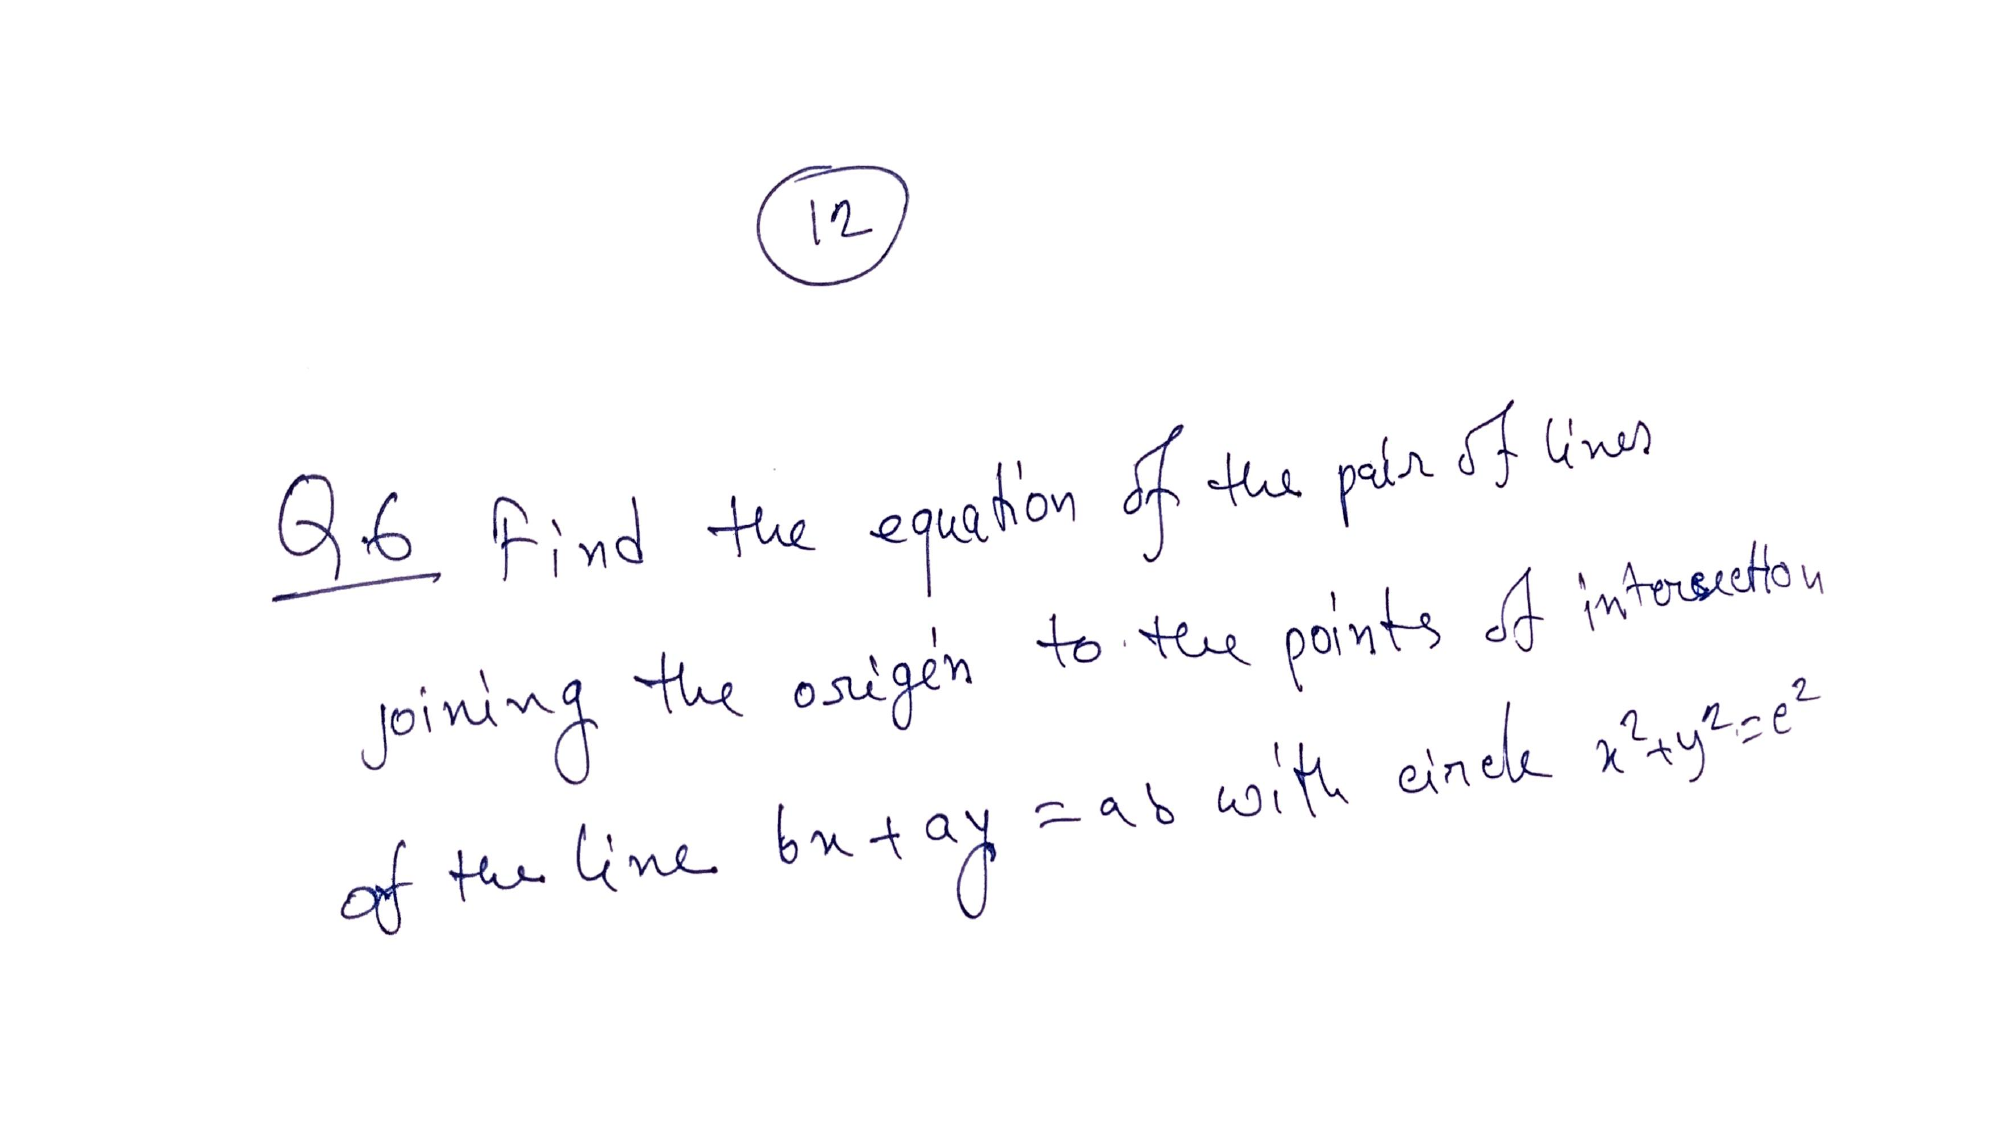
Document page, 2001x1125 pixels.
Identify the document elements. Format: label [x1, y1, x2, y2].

list [137, 105, 1863, 961]
